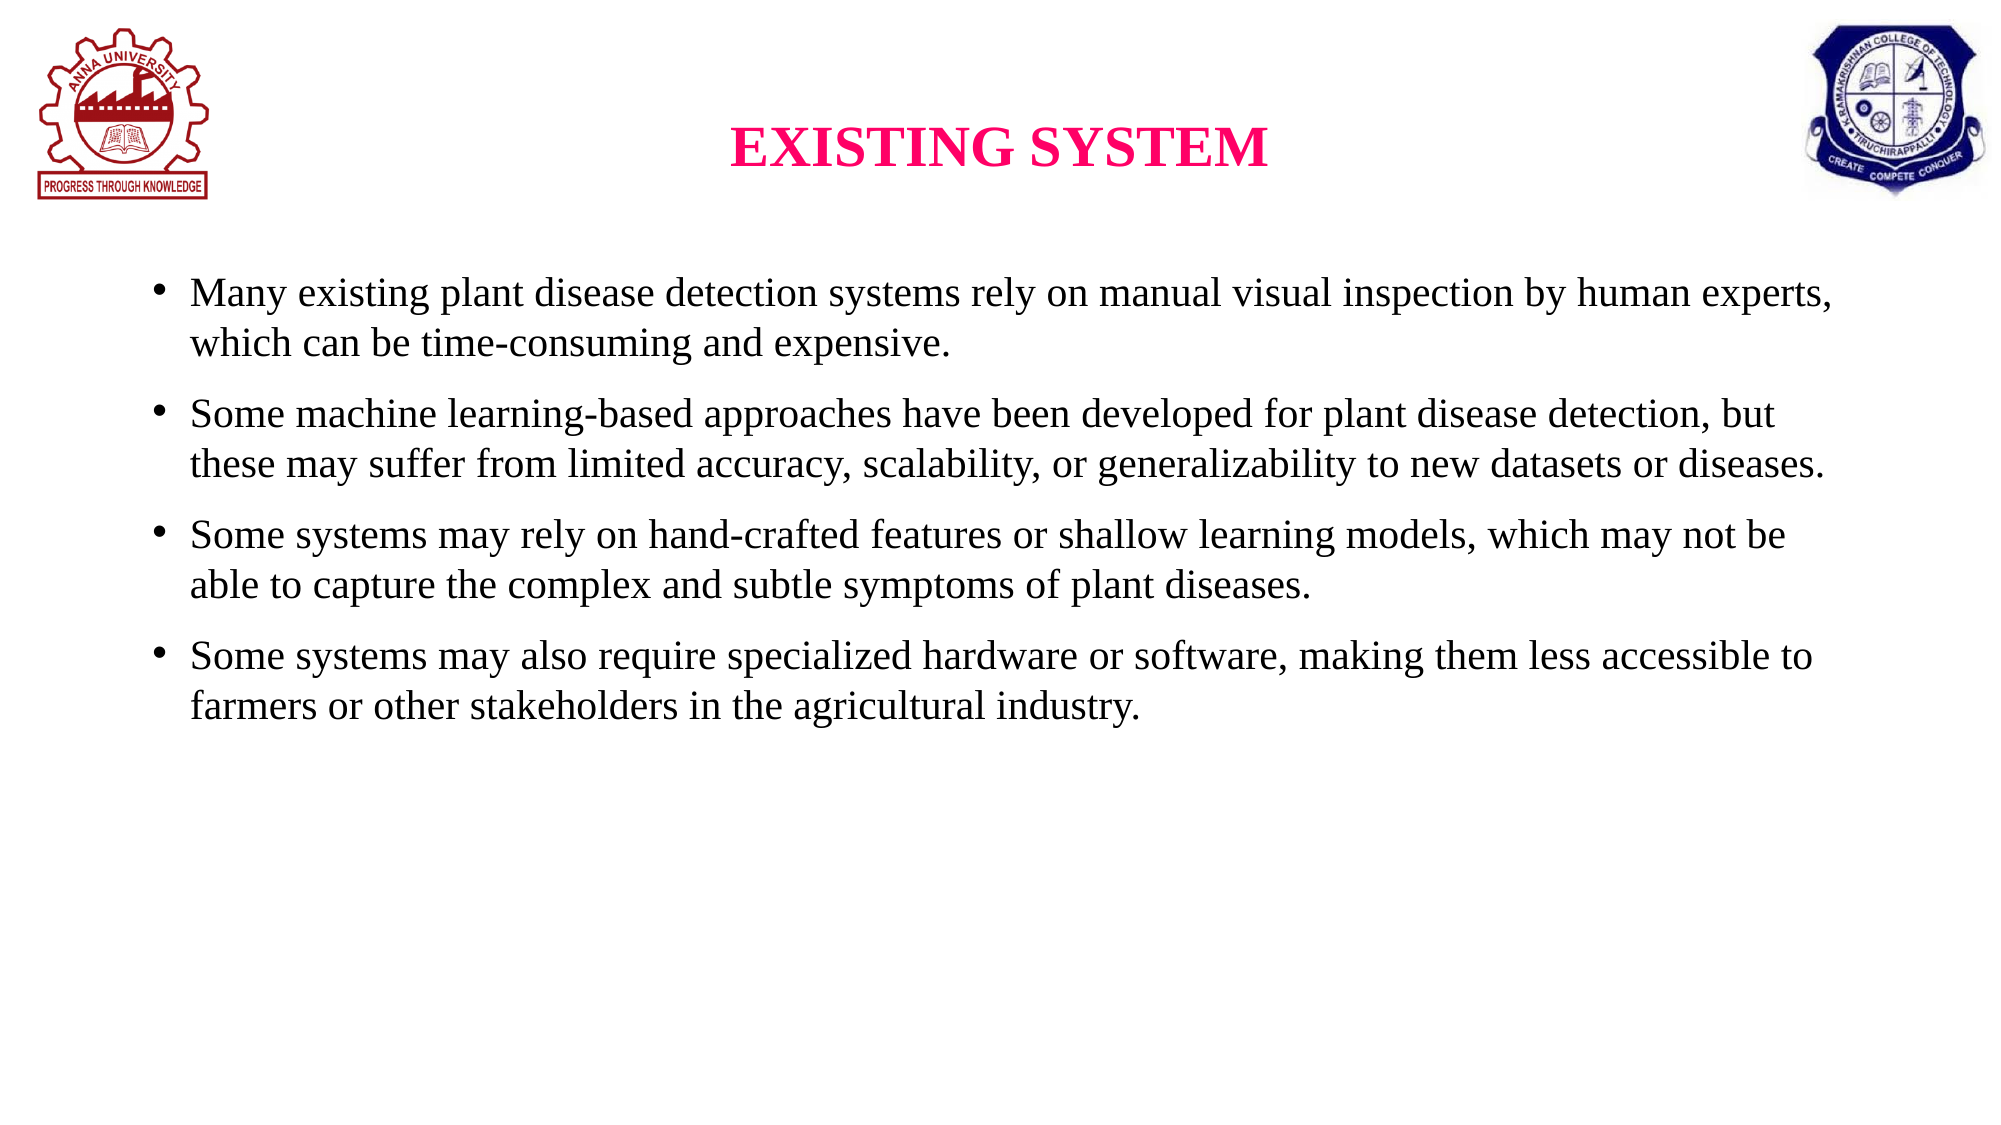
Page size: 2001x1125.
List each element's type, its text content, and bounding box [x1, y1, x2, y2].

title EXISTING SYSTEM [320, 97, 1679, 198]
list Many existing plant disease detection systems rely on manual visual inspection by human experts, which can be time-consuming and expensive. Some machine learning-based approaches have been developed for plant disease detection, but these may suffer from limited accuracy, scalability, or generalizability to new datasets or diseases. Some systems may rely on hand-crafted features or shallow learning models, which may not be able to capture the complex and subtle symptoms of plant diseases. Some systems may also require specialized hardware or software, making them less accessible to farmers or other stakeholders in the agricultural industry. [137, 256, 1863, 971]
picture [1801, 19, 1992, 201]
picture [34, 26, 210, 201]
